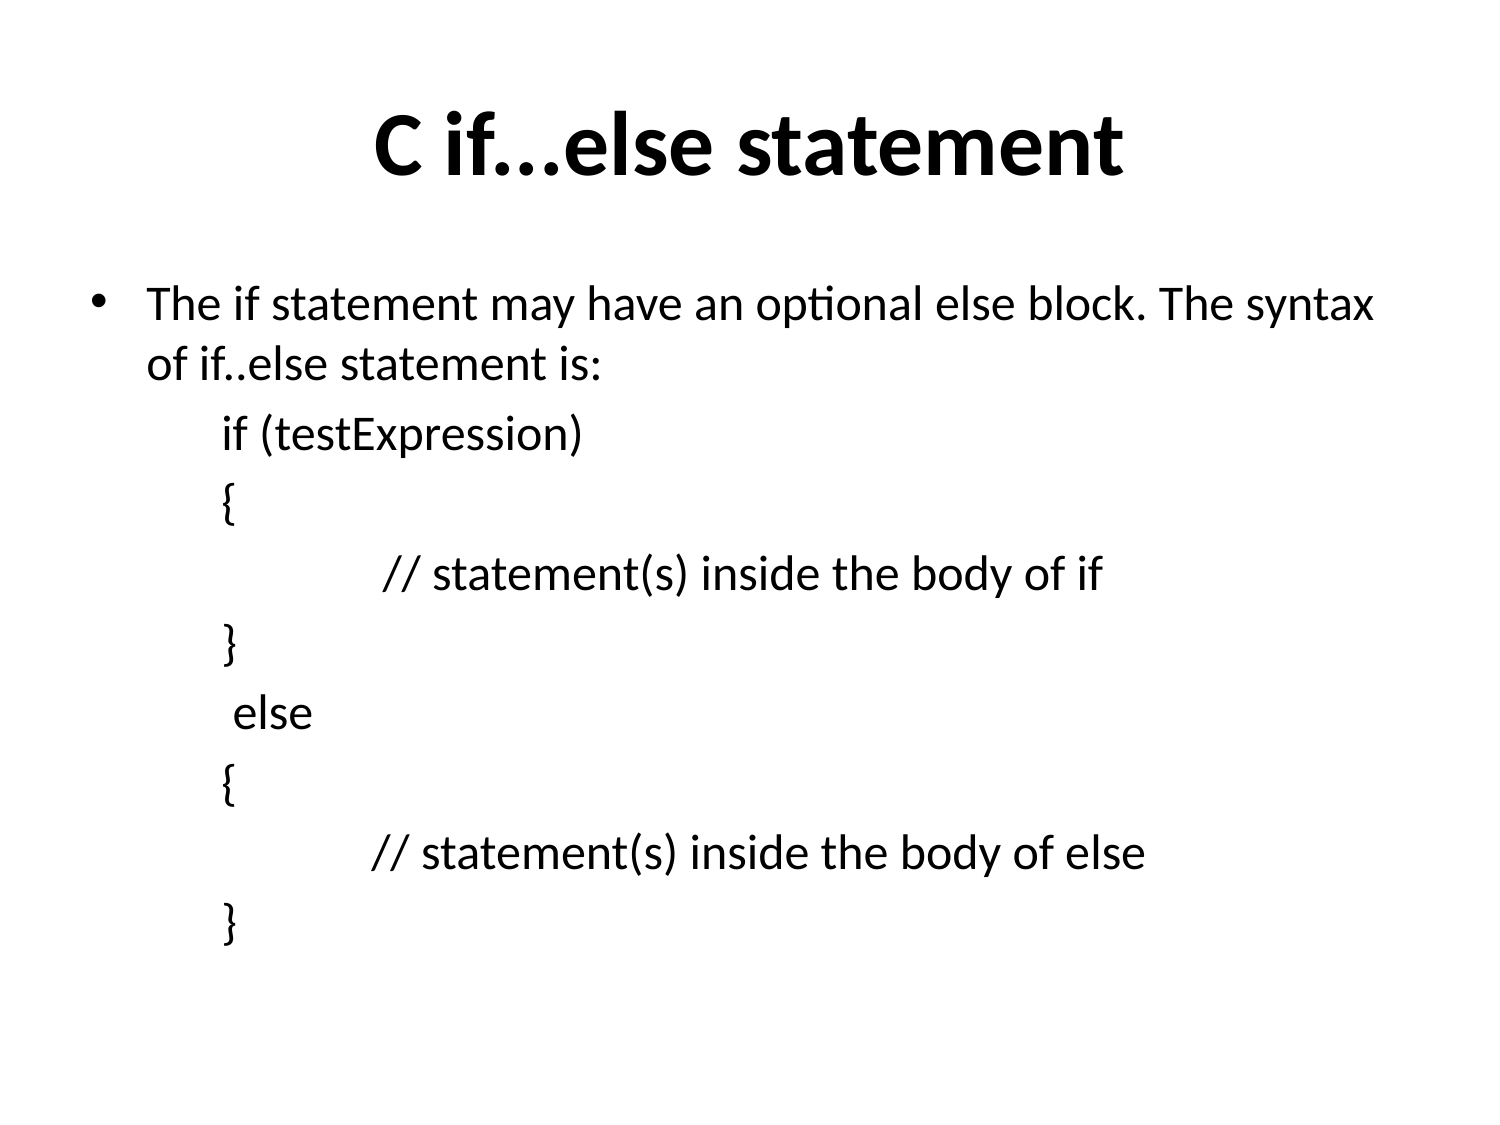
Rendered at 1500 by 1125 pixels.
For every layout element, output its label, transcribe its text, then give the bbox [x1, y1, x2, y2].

title C if...else statement [75, 45, 1425, 233]
list The if statement may have an optional else block. The syntax of if..else statement is: if (testExpression) { // statement(s) inside the body of if } else { // statement(s) inside the body of else } [75, 262, 1425, 1005]
